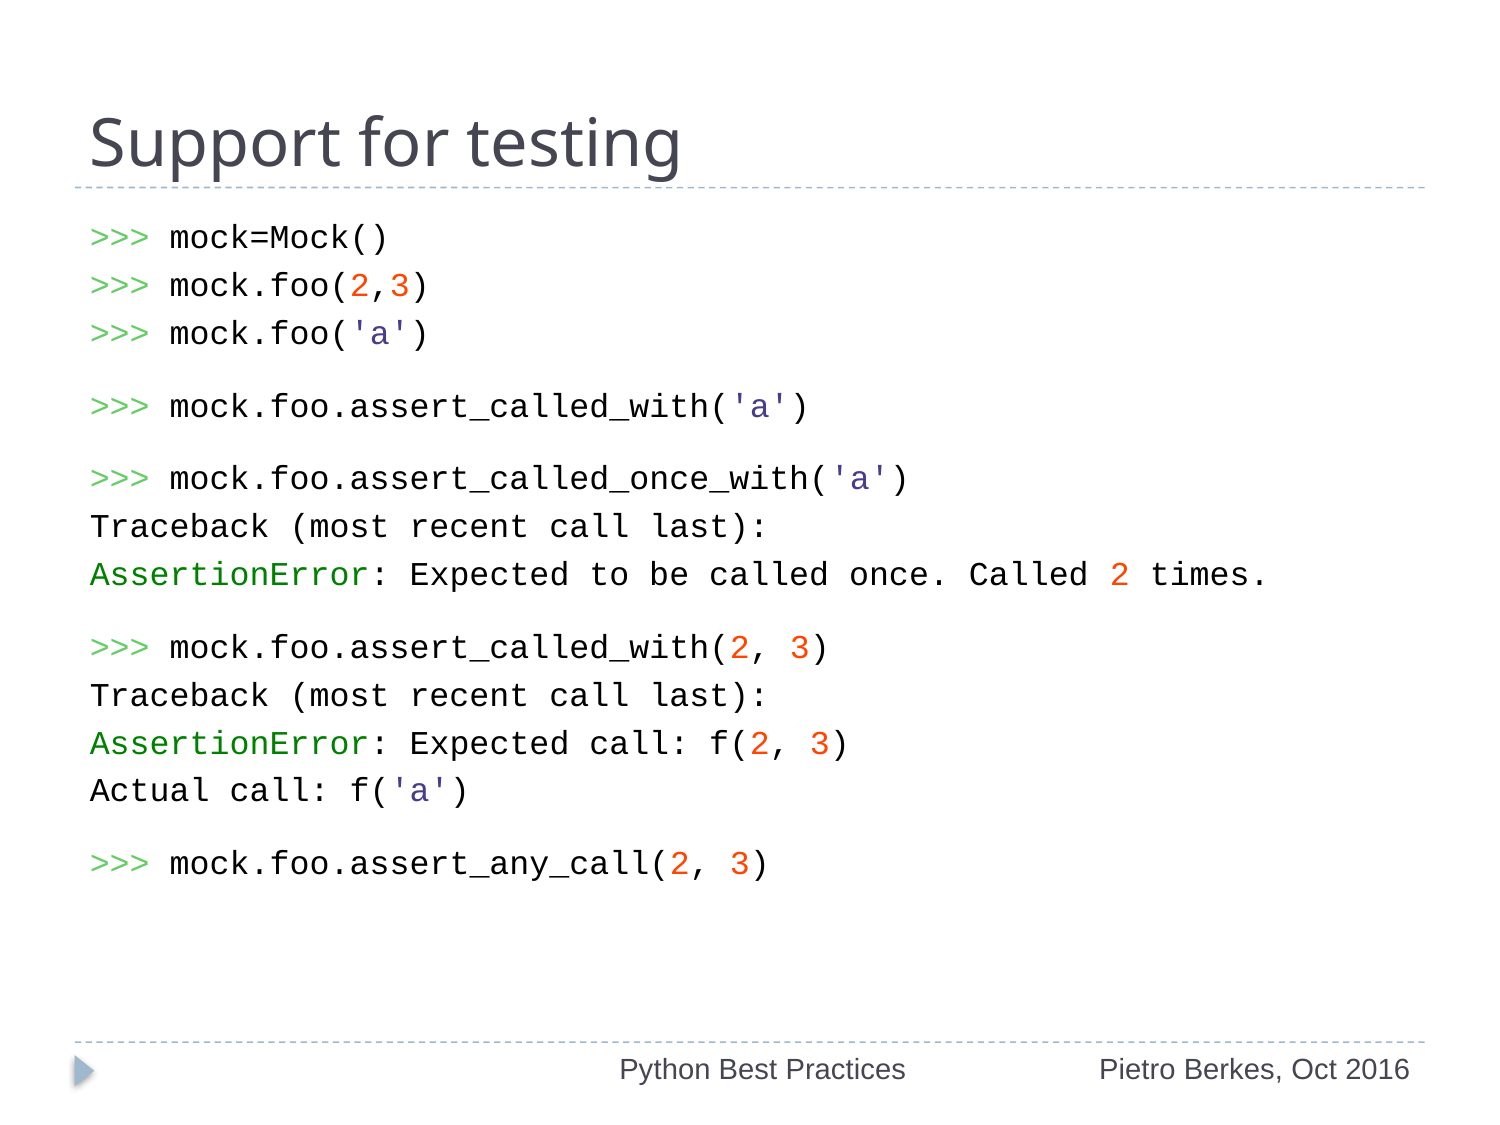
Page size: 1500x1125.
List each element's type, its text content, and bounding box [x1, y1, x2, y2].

footer Python Best Practices [475, 1042, 1050, 1103]
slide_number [1050, 1042, 1426, 1103]
list >>> mock=Mock() >>> mock.foo(2,3) >>> mock.foo('a') >>> mock.foo.assert_called_with('a') >>> mock.foo.assert_called_once_with('a') Traceback (most recent call last): AssertionError: Expected to be called once. Called 2 times. >>> mock.foo.assert_called_with(2, 3) Traceback (most recent call last): AssertionError: Expected call: f(2, 3) Actual call: f('a') >>> mock.foo.assert_any_call(2, 3) [75, 200, 1425, 1010]
title Support for testing [75, 24, 1425, 188]
